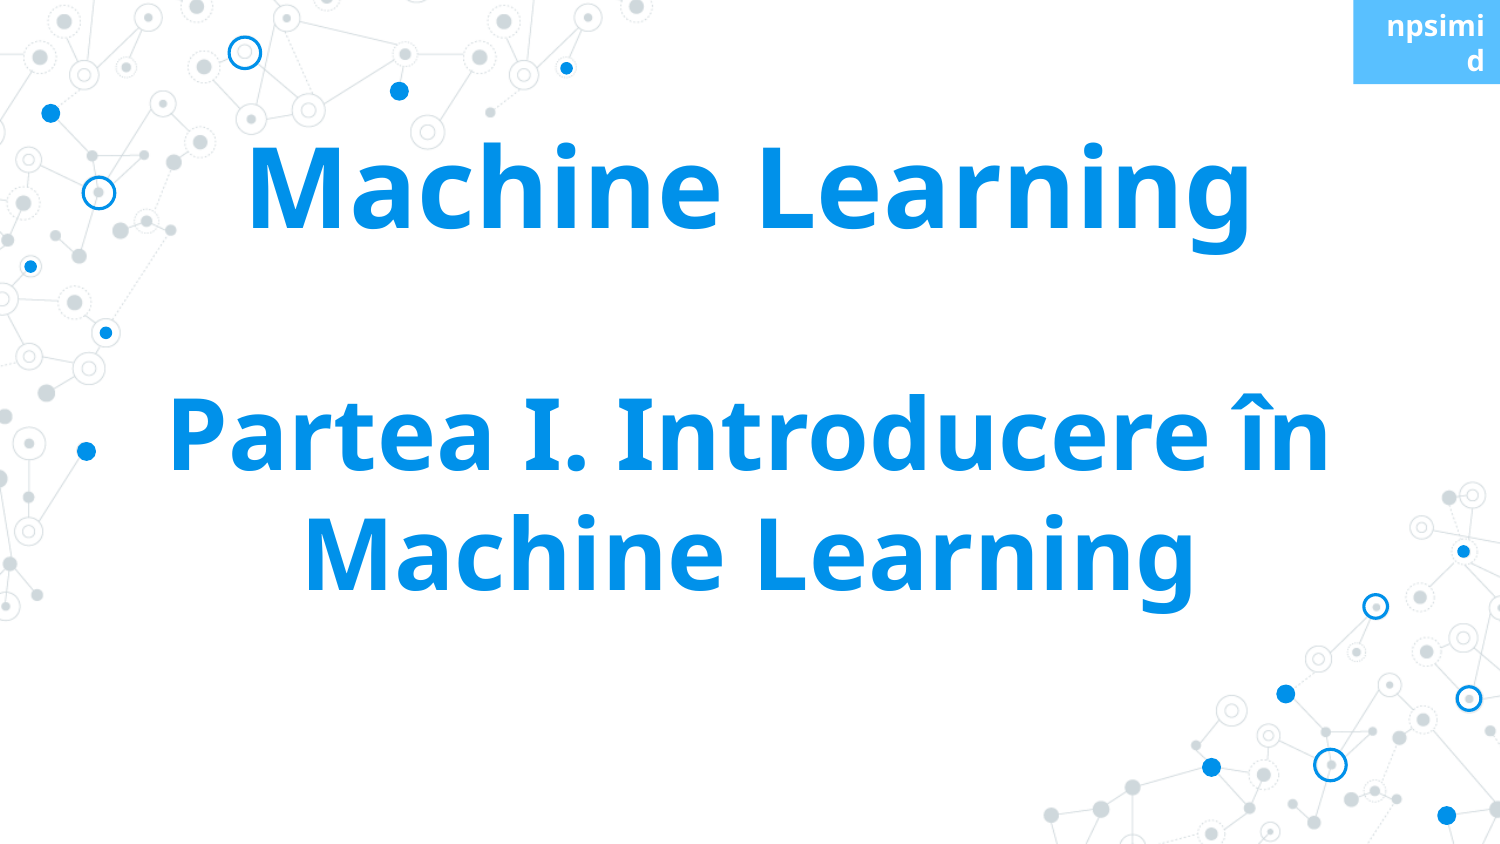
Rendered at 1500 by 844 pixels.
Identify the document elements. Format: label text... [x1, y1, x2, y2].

text_box Machine Learning Partea I. Introducere în Machine Learning [0, 108, 1500, 618]
text_box npsimid [1353, 0, 1500, 85]
picture [0, 0, 1500, 108]
picture [0, 618, 1500, 844]
